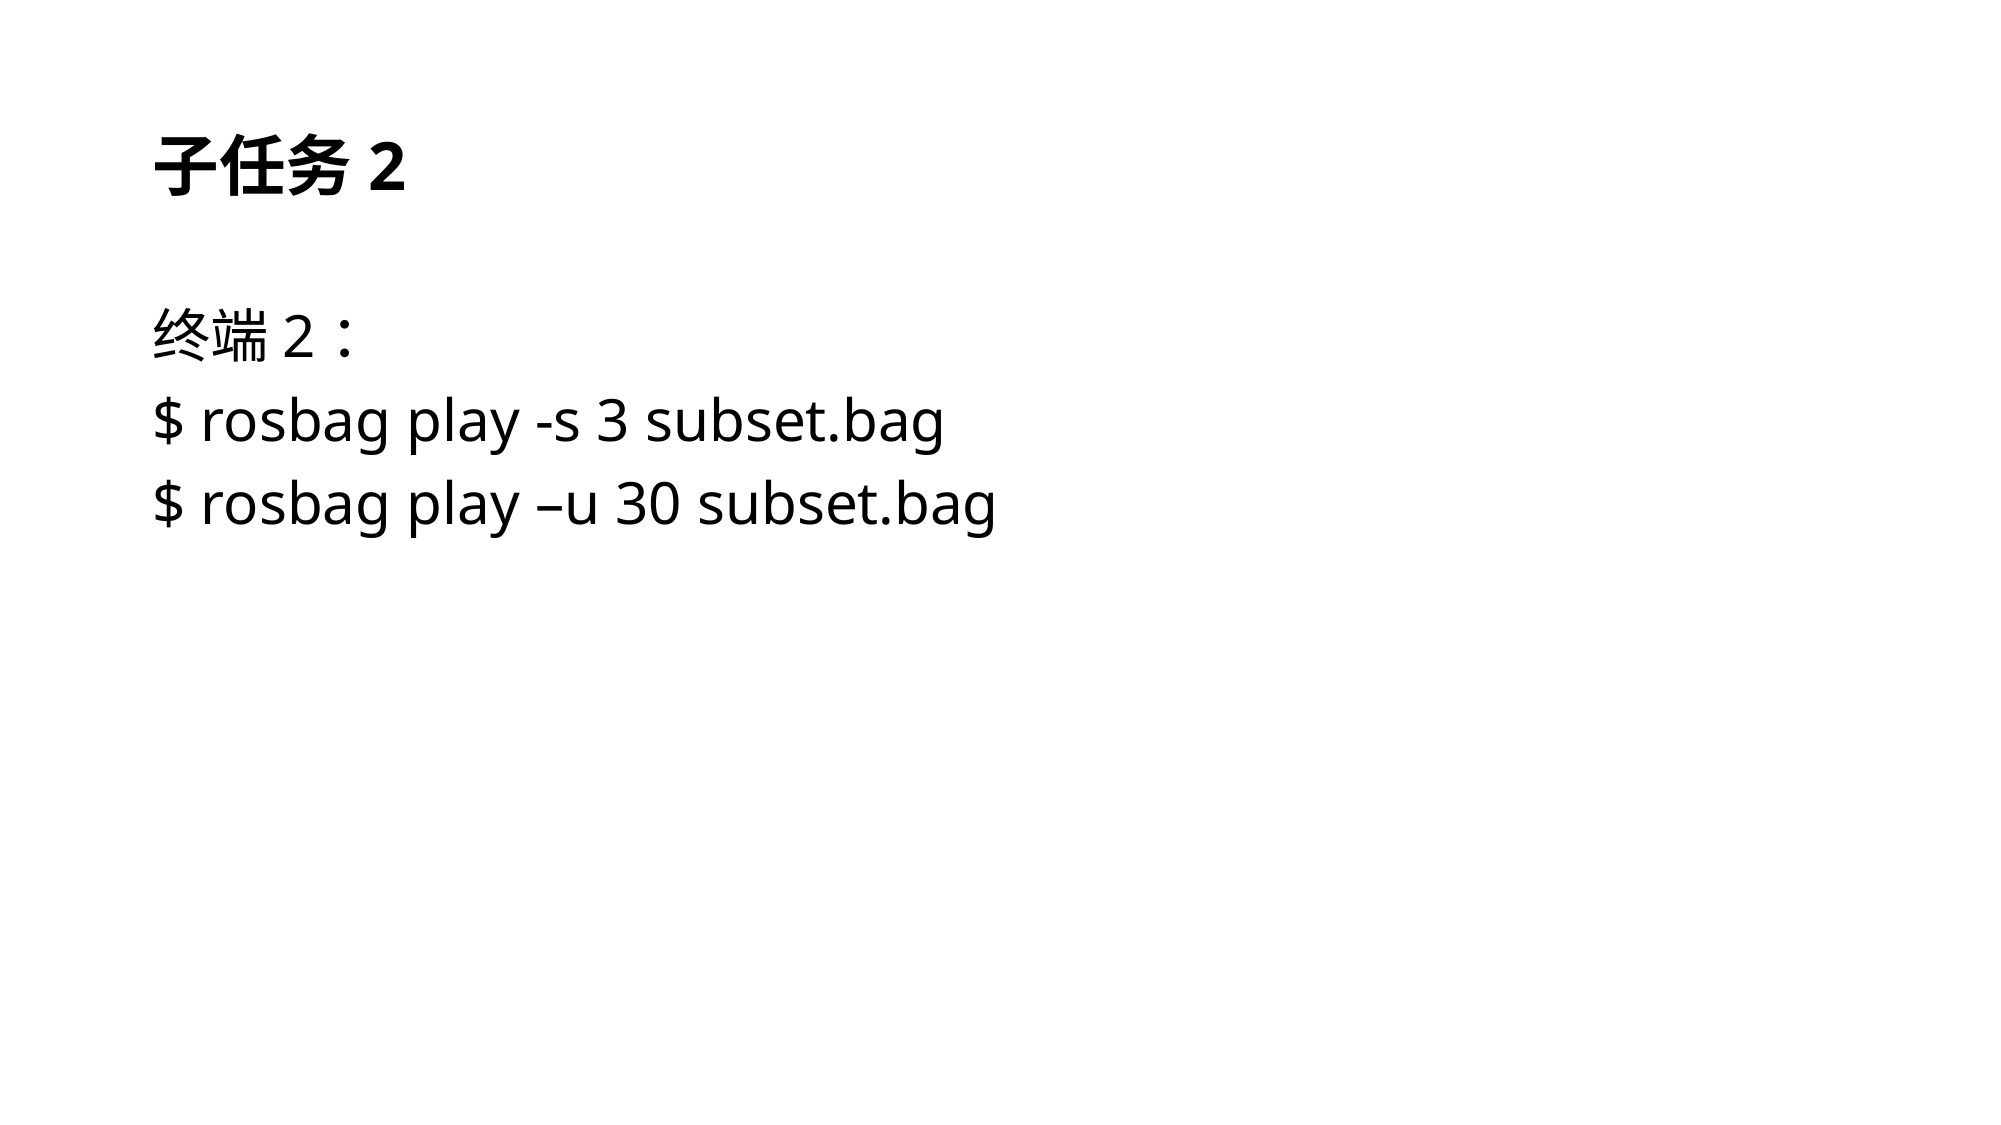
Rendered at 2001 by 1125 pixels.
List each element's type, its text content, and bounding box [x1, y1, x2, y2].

title 子任务2 [137, 59, 1863, 278]
list 终端2： $ rosbag play -s 3 subset.bag $ rosbag play –u 30 subset.bag [137, 299, 1863, 1014]
